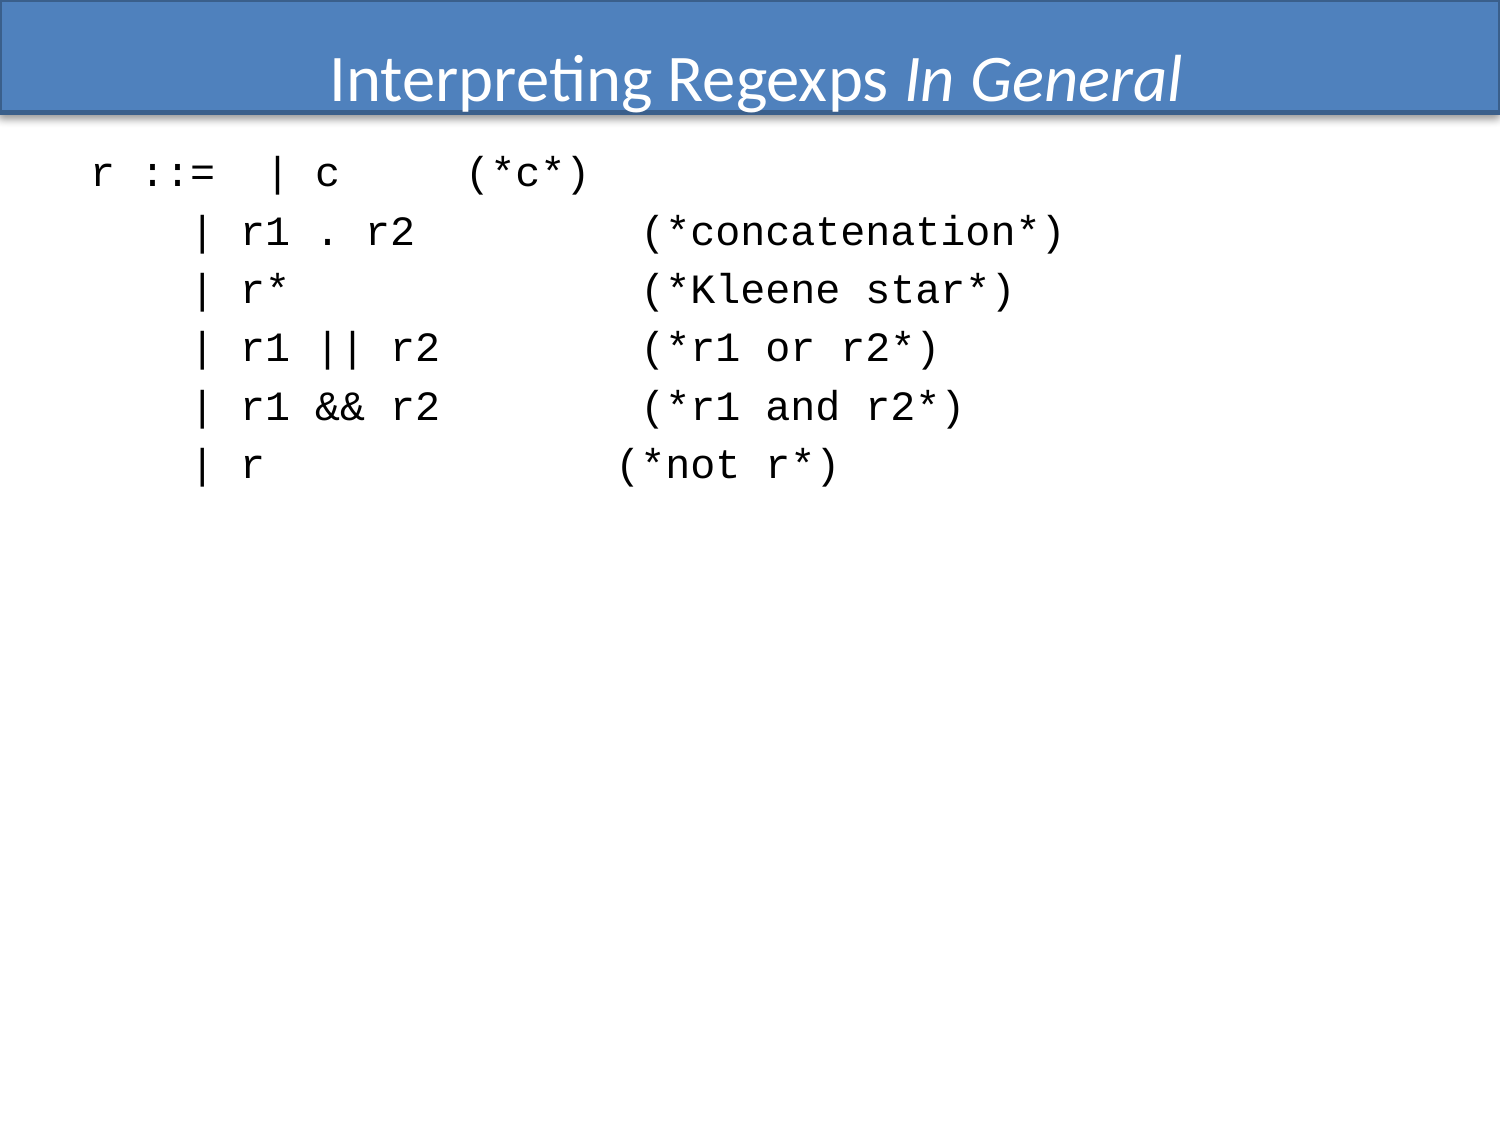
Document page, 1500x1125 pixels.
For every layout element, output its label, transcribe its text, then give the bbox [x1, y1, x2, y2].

title Interpreting Regexps In General [81, 0, 1432, 169]
